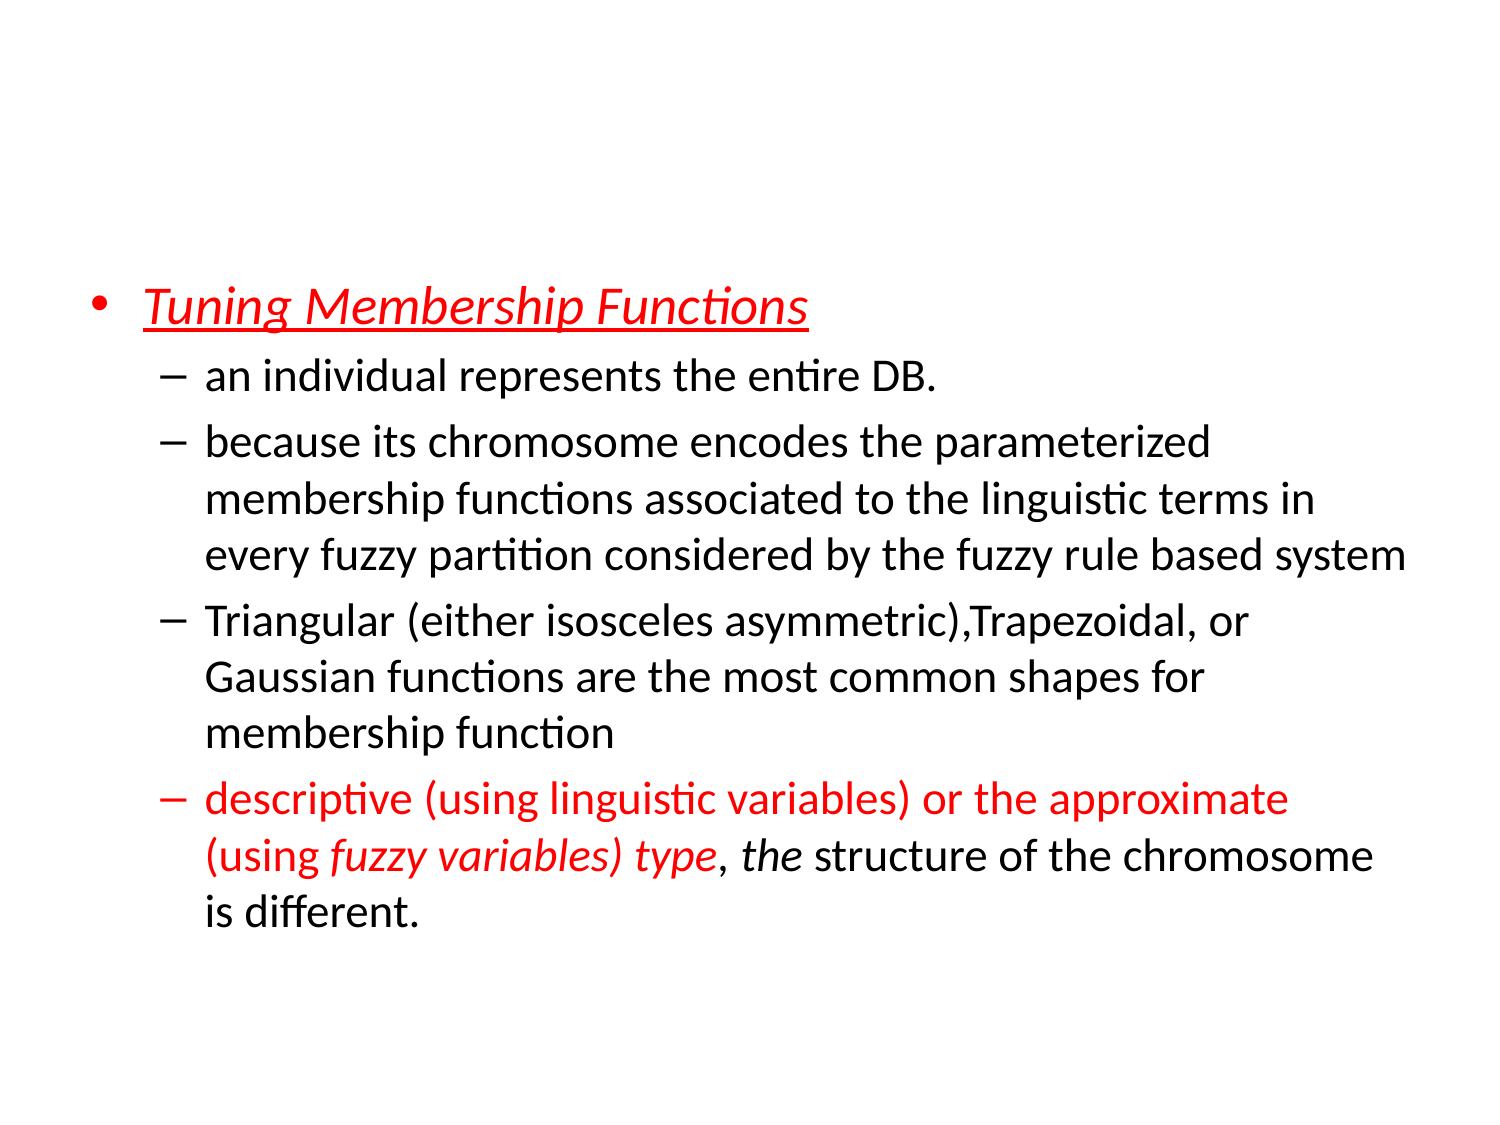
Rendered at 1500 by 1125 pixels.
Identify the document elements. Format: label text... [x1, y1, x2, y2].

list Tuning Membership Functions an individual represents the entire DB. because its chromosome encodes the parameterized membership functions associated to the linguistic terms in every fuzzy partition considered by the fuzzy rule based system Triangular (either isosceles asymmetric),Trapezoidal, or Gaussian functions are the most common shapes for membership function descriptive (using linguistic variables) or the approximate (using fuzzy variables) type, the structure of the chromosome is different. [75, 262, 1425, 1005]
